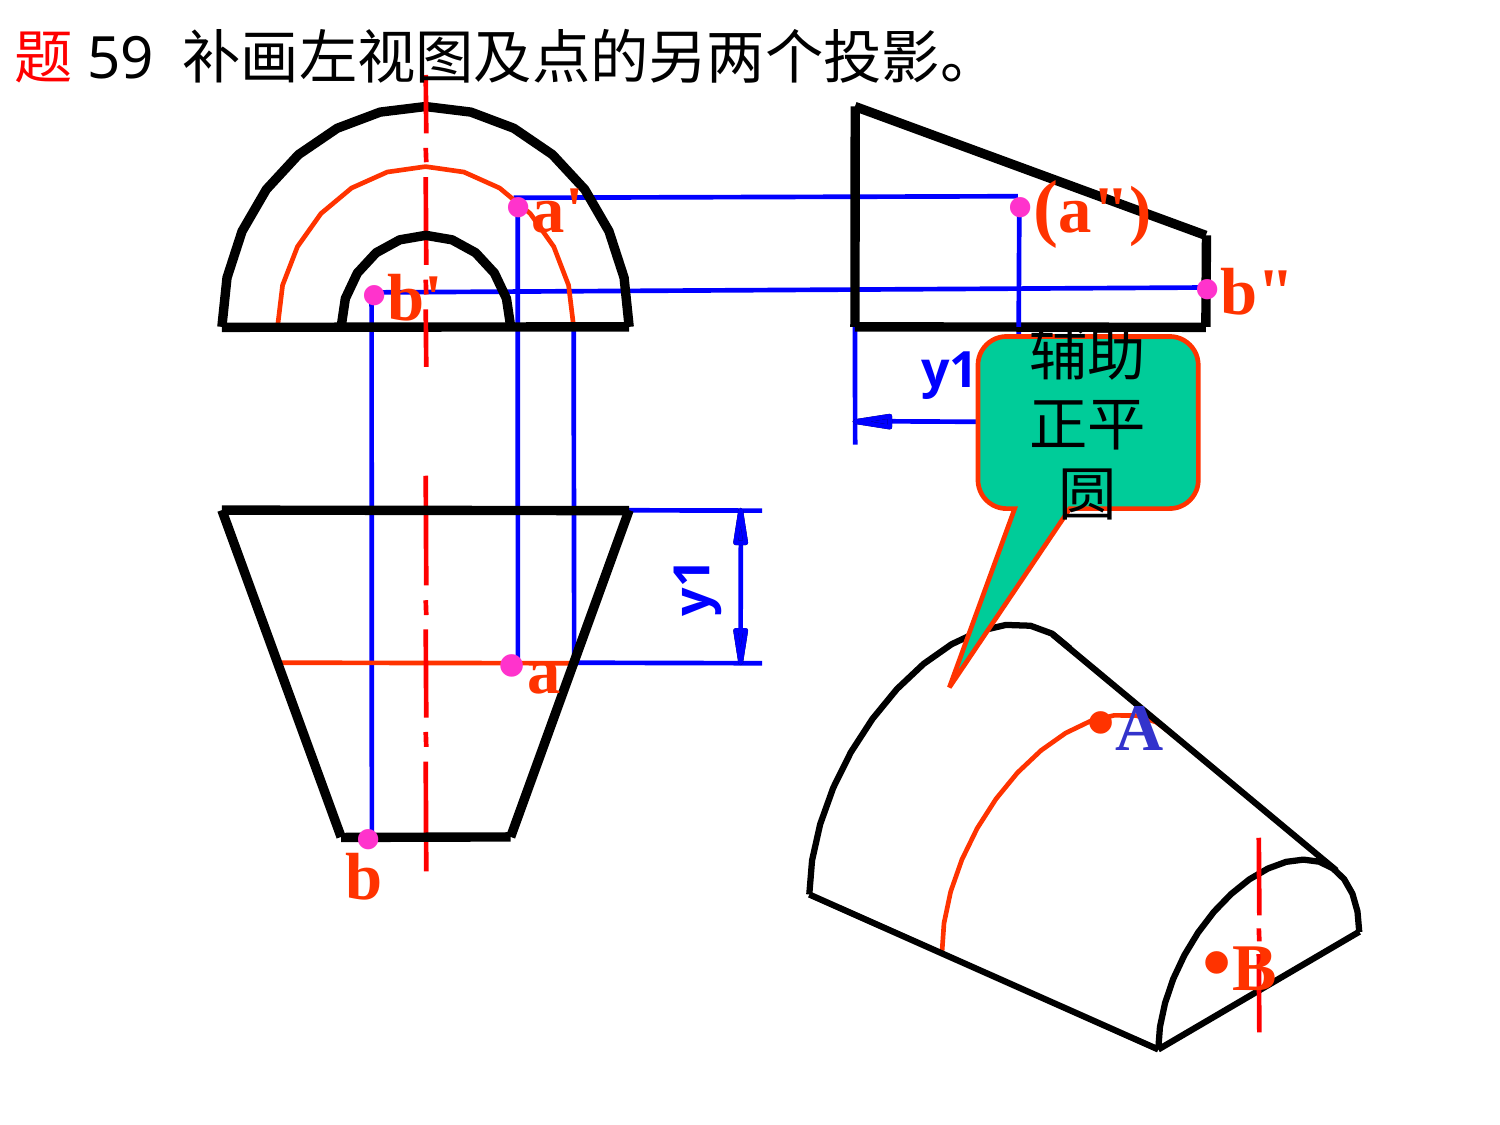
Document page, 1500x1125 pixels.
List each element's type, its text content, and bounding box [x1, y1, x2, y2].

text_box [1226, 873, 1259, 899]
text_box y1 [921, 337, 979, 398]
text_box [735, 630, 746, 663]
text_box [1158, 949, 1214, 1049]
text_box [221, 475, 630, 872]
text_box 题59 补画左视图及点的另两个投影。 [0, 12, 1208, 98]
text_box [854, 416, 890, 428]
text_box •B [1188, 899, 1292, 1016]
text_box [809, 624, 1070, 894]
text_box [941, 730, 1131, 953]
text_box •b" [1179, 232, 1310, 338]
text_box • [340, 879, 397, 888]
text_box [854, 106, 1207, 328]
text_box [221, 74, 630, 368]
text_box •A [1071, 659, 1179, 775]
text_box b [330, 879, 397, 921]
text_box y1 [659, 559, 720, 617]
text_box [1260, 859, 1360, 971]
text_box 辅助 正平圆 [949, 336, 1199, 688]
text_box [735, 511, 746, 543]
